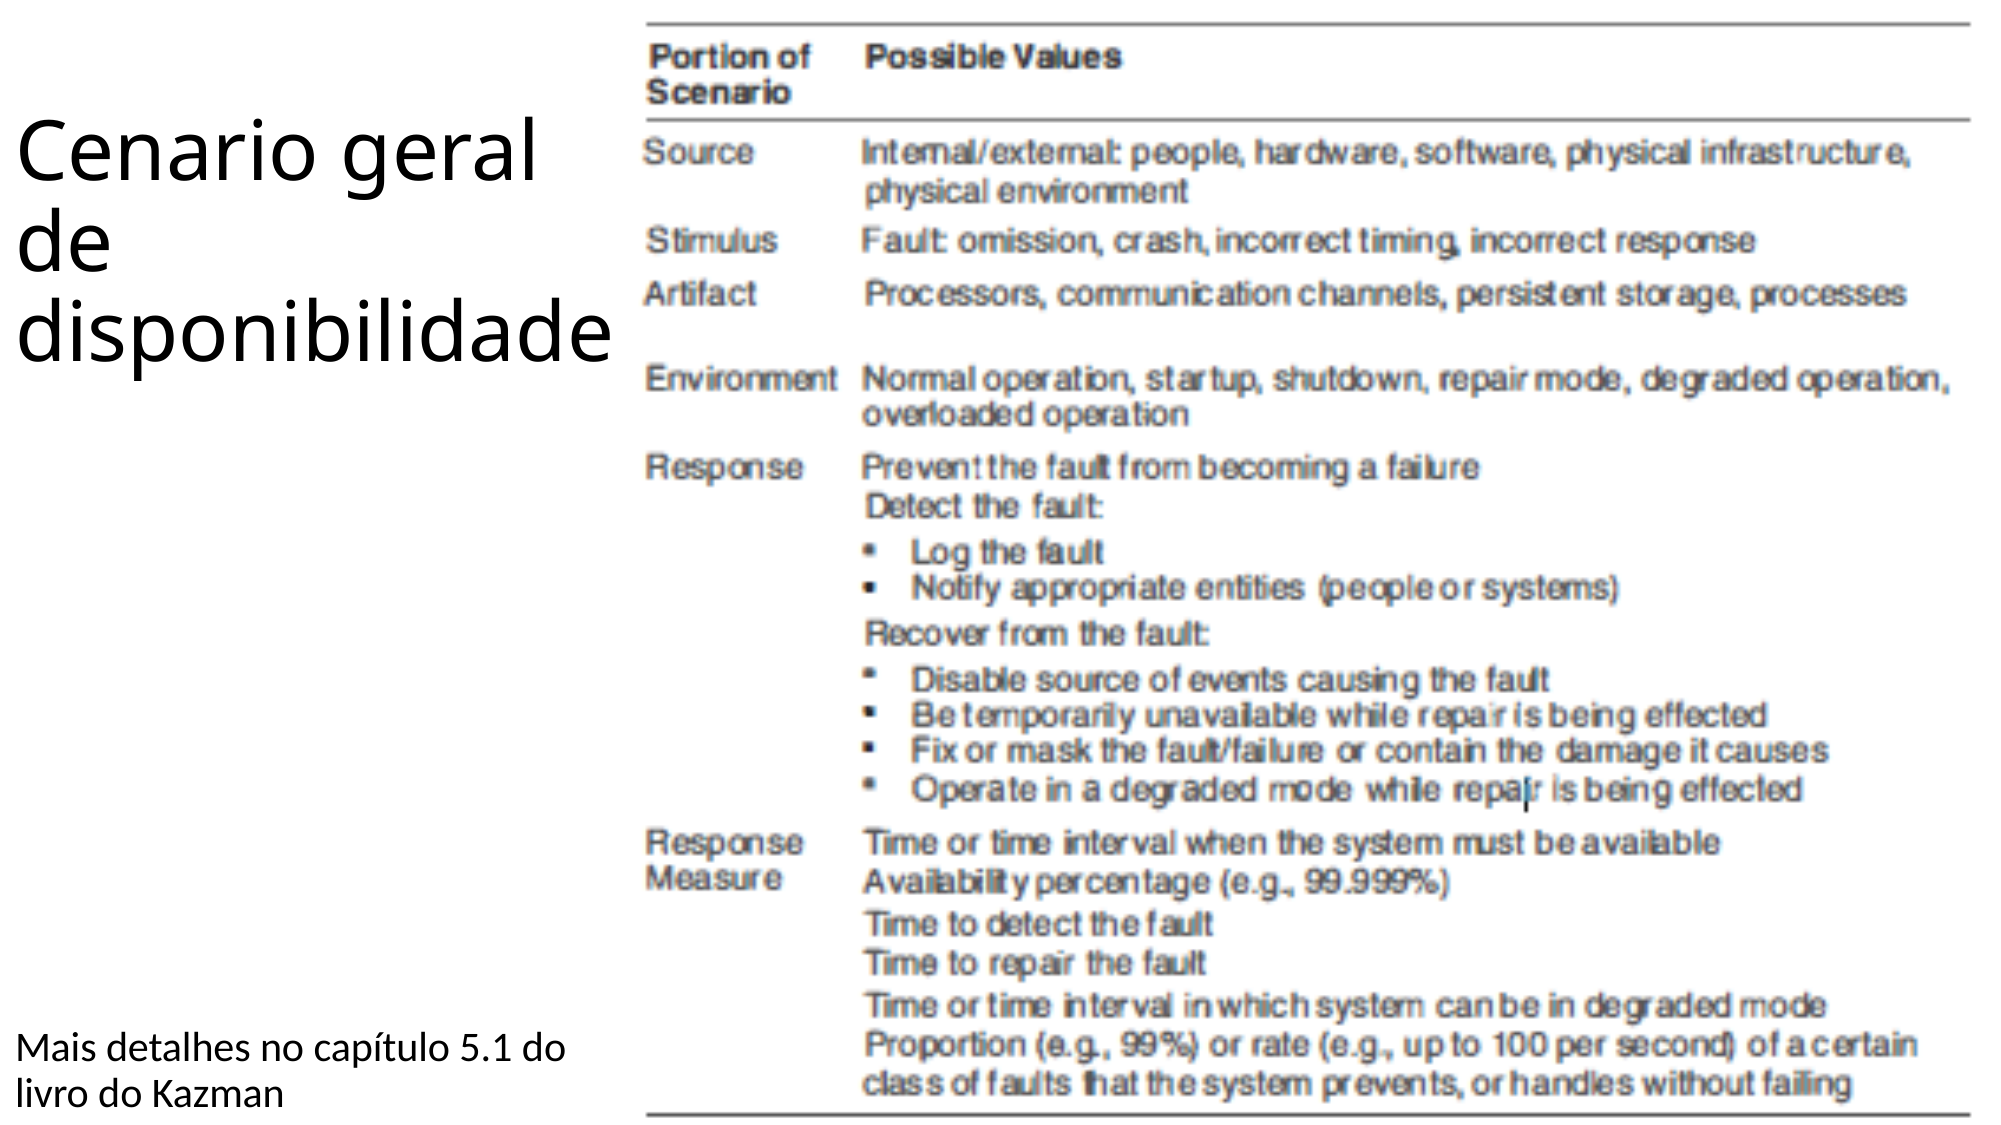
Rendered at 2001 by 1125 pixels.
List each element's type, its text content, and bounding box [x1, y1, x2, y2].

list Mais detalhes no capítulo 5.1 do livro do Kazman [0, 1018, 630, 1125]
title Cenario geral de disponibilidade [0, 59, 630, 428]
picture [630, 0, 2000, 1125]
